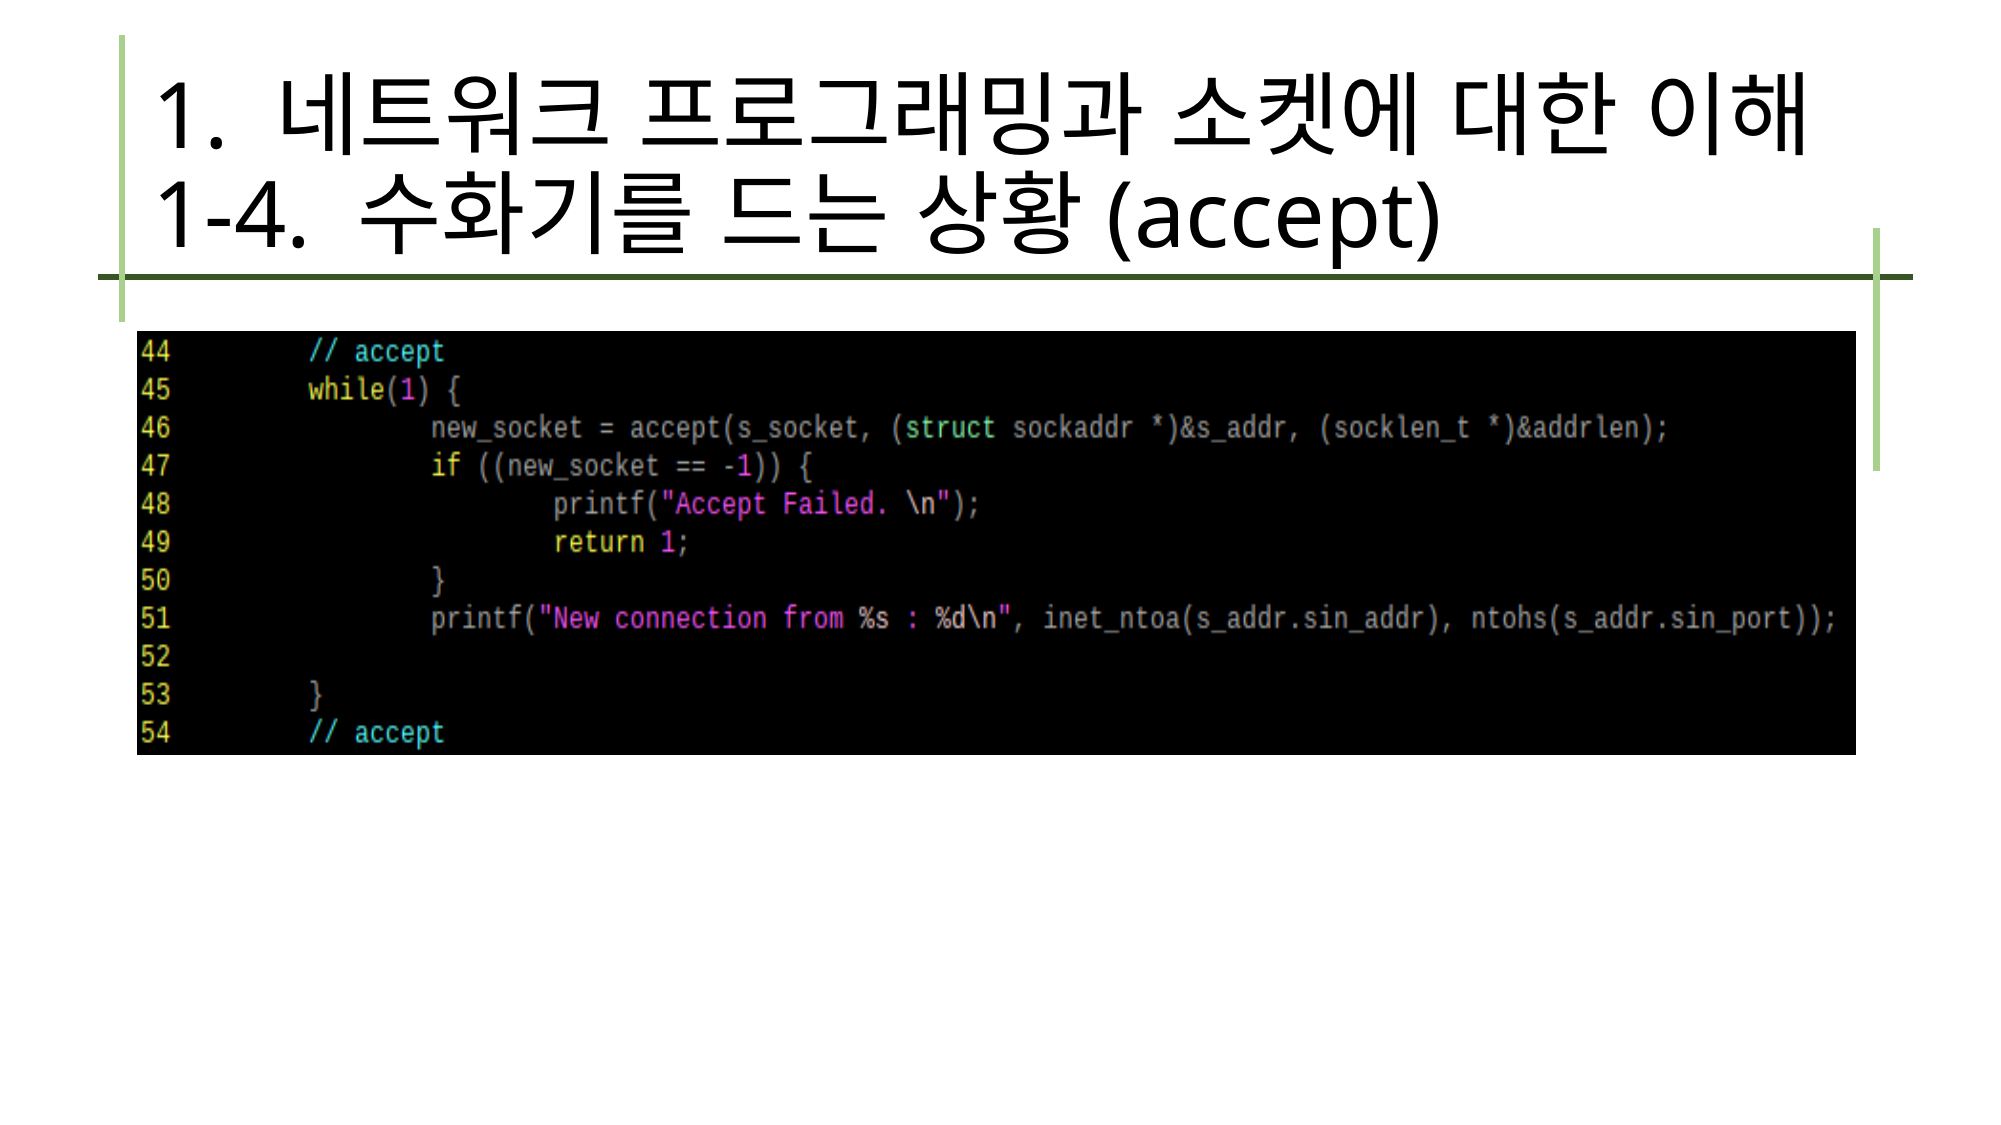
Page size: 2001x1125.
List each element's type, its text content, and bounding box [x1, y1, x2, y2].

title 1. 네트워크 프로그래밍과 소켓에 대한 이해 1-4. 수화기를 드는 상황(accept) [137, 59, 1863, 274]
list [137, 331, 1856, 755]
